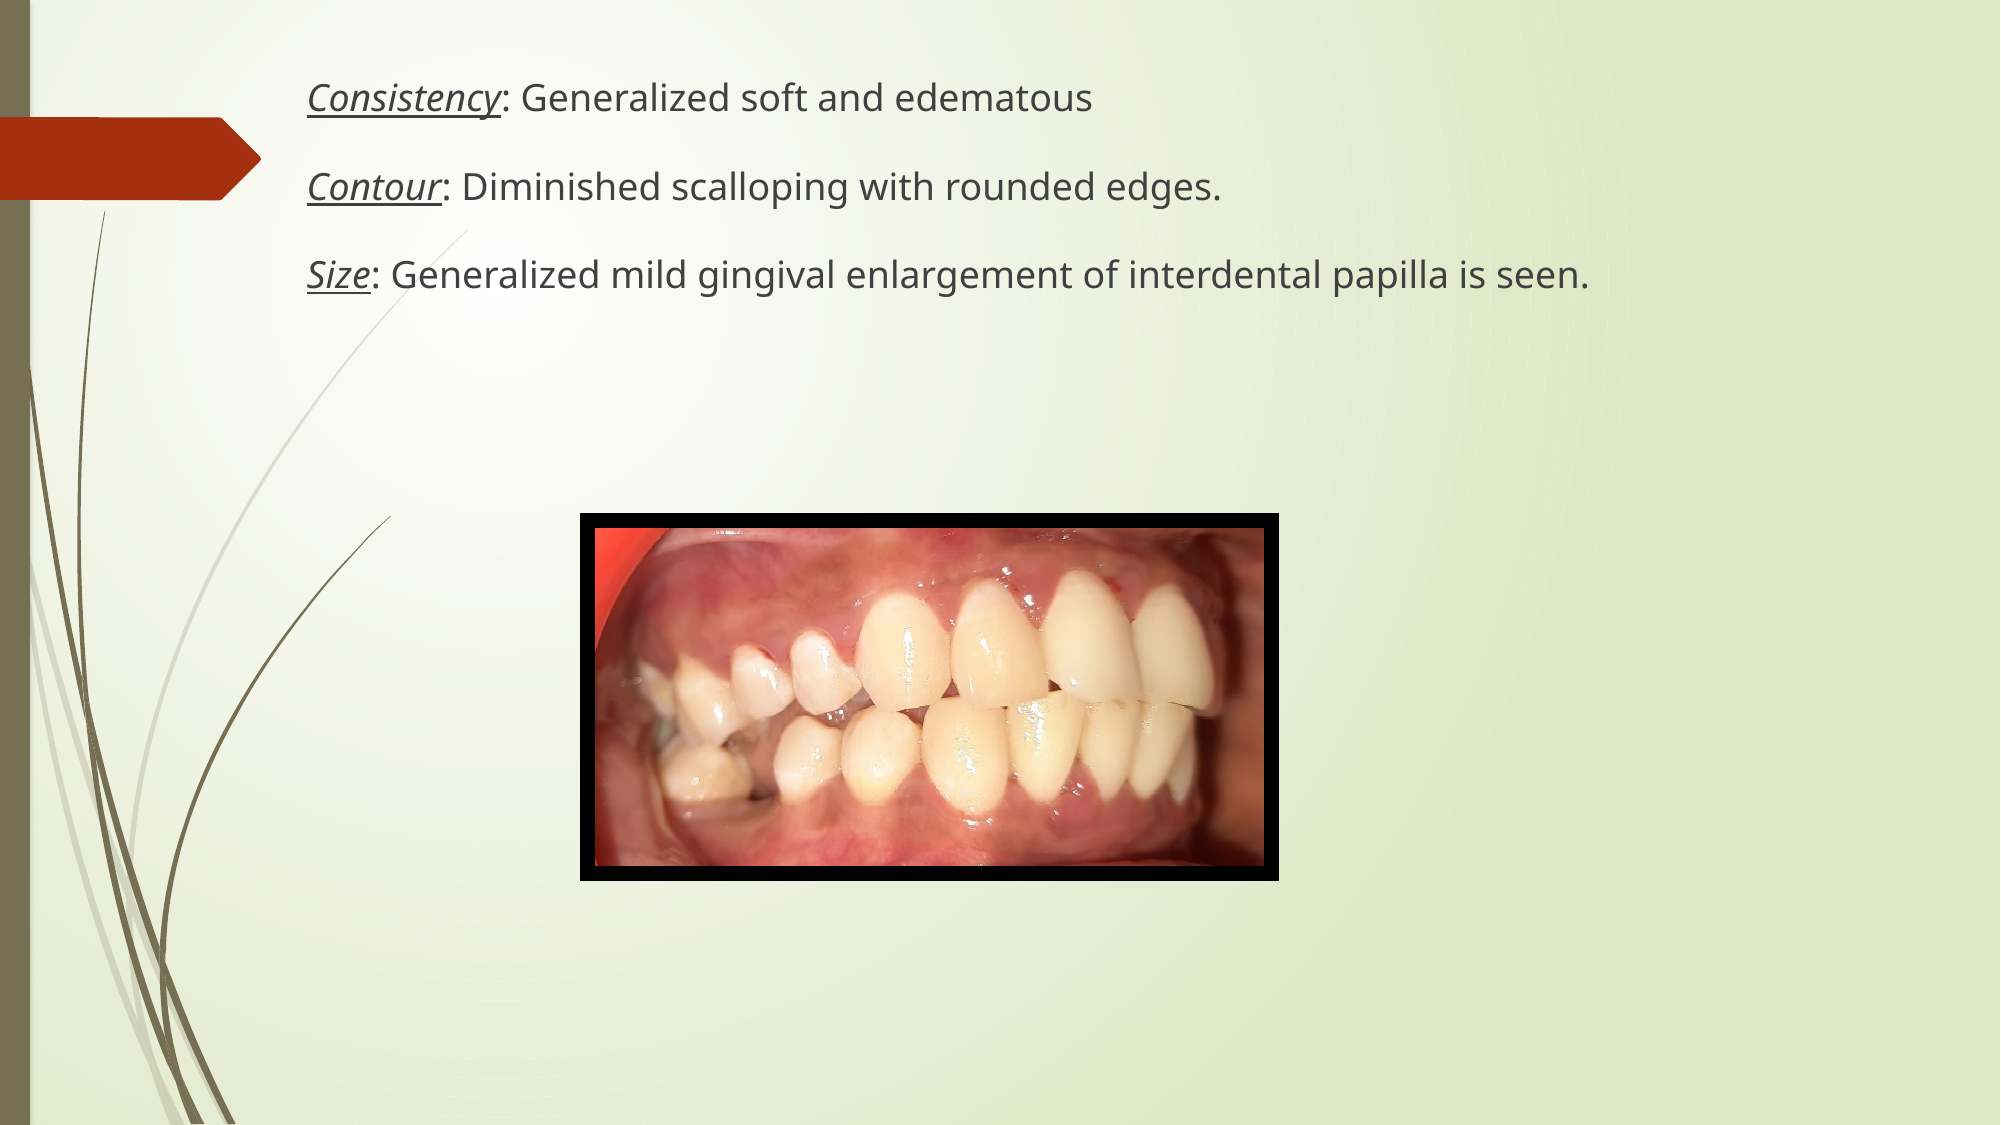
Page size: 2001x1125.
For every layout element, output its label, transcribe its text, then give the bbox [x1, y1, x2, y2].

list Consistency: Generalized soft and edematous Contour: Diminished scalloping with rounded edges. Size: Generalized mild gingival enlargement of interdental papilla is seen. [291, 44, 1675, 443]
picture [594, 527, 1265, 867]
